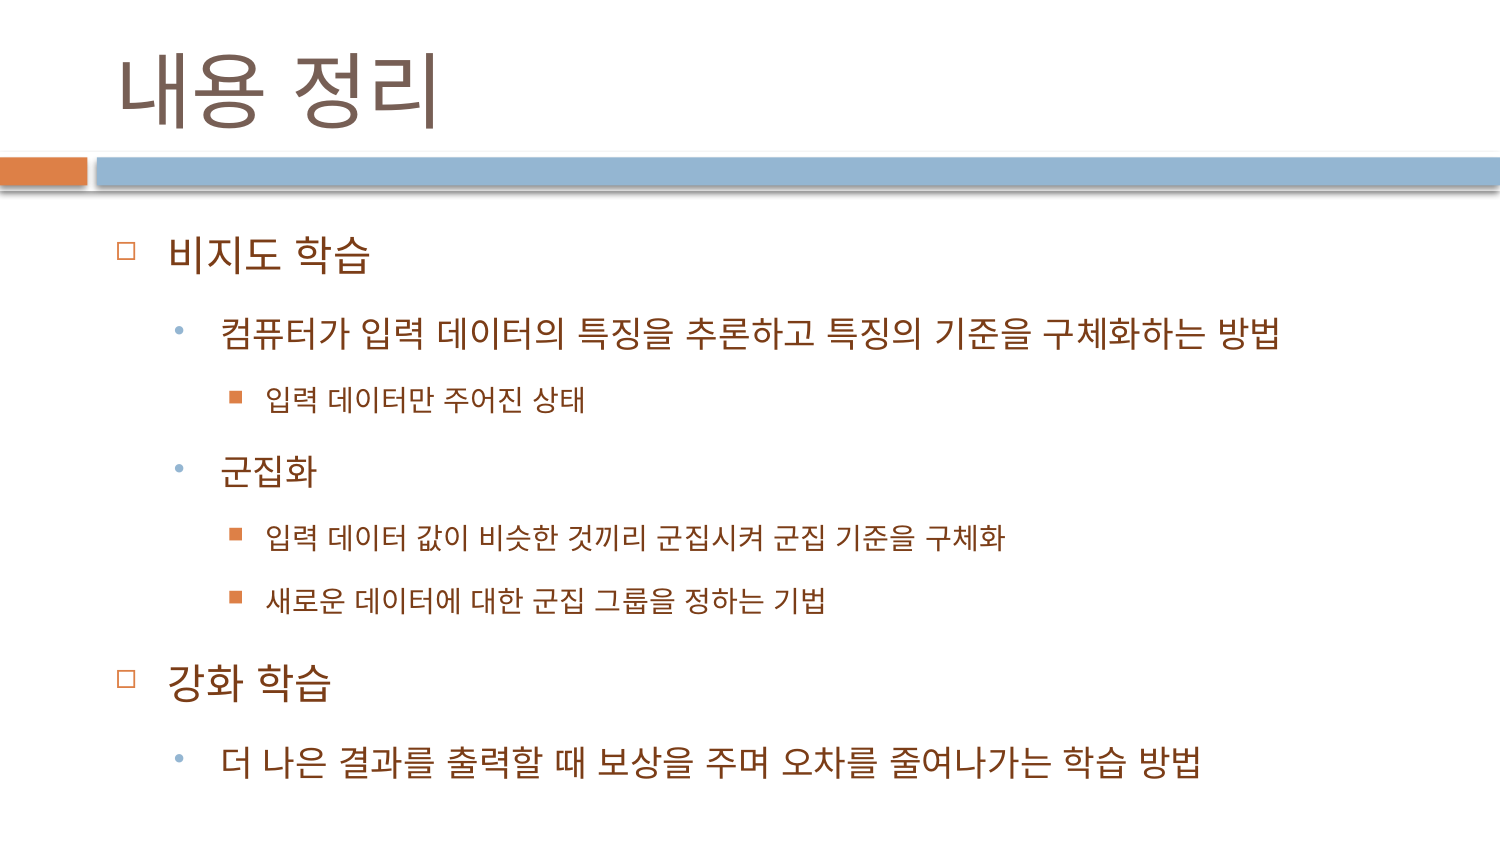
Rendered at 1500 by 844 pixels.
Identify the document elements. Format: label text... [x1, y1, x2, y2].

title 내용 정리 [100, 28, 1438, 150]
list 비지도 학습 컴퓨터가 입력 데이터의 특징을 추론하고 특징의 기준을 구체화하는 방법 입력 데이터만 주어진 상태 군집화 입력 데이터 값이 비슷한 것끼리 군집시켜 군집 기준을 구체화 새로운 데이터에 대한 군집 그룹을 정하는 기법 강화 학습 더 나은 결과를 출력할 때 보상을 주며 오차를 줄여나가는 학습 방법 [100, 196, 1500, 812]
